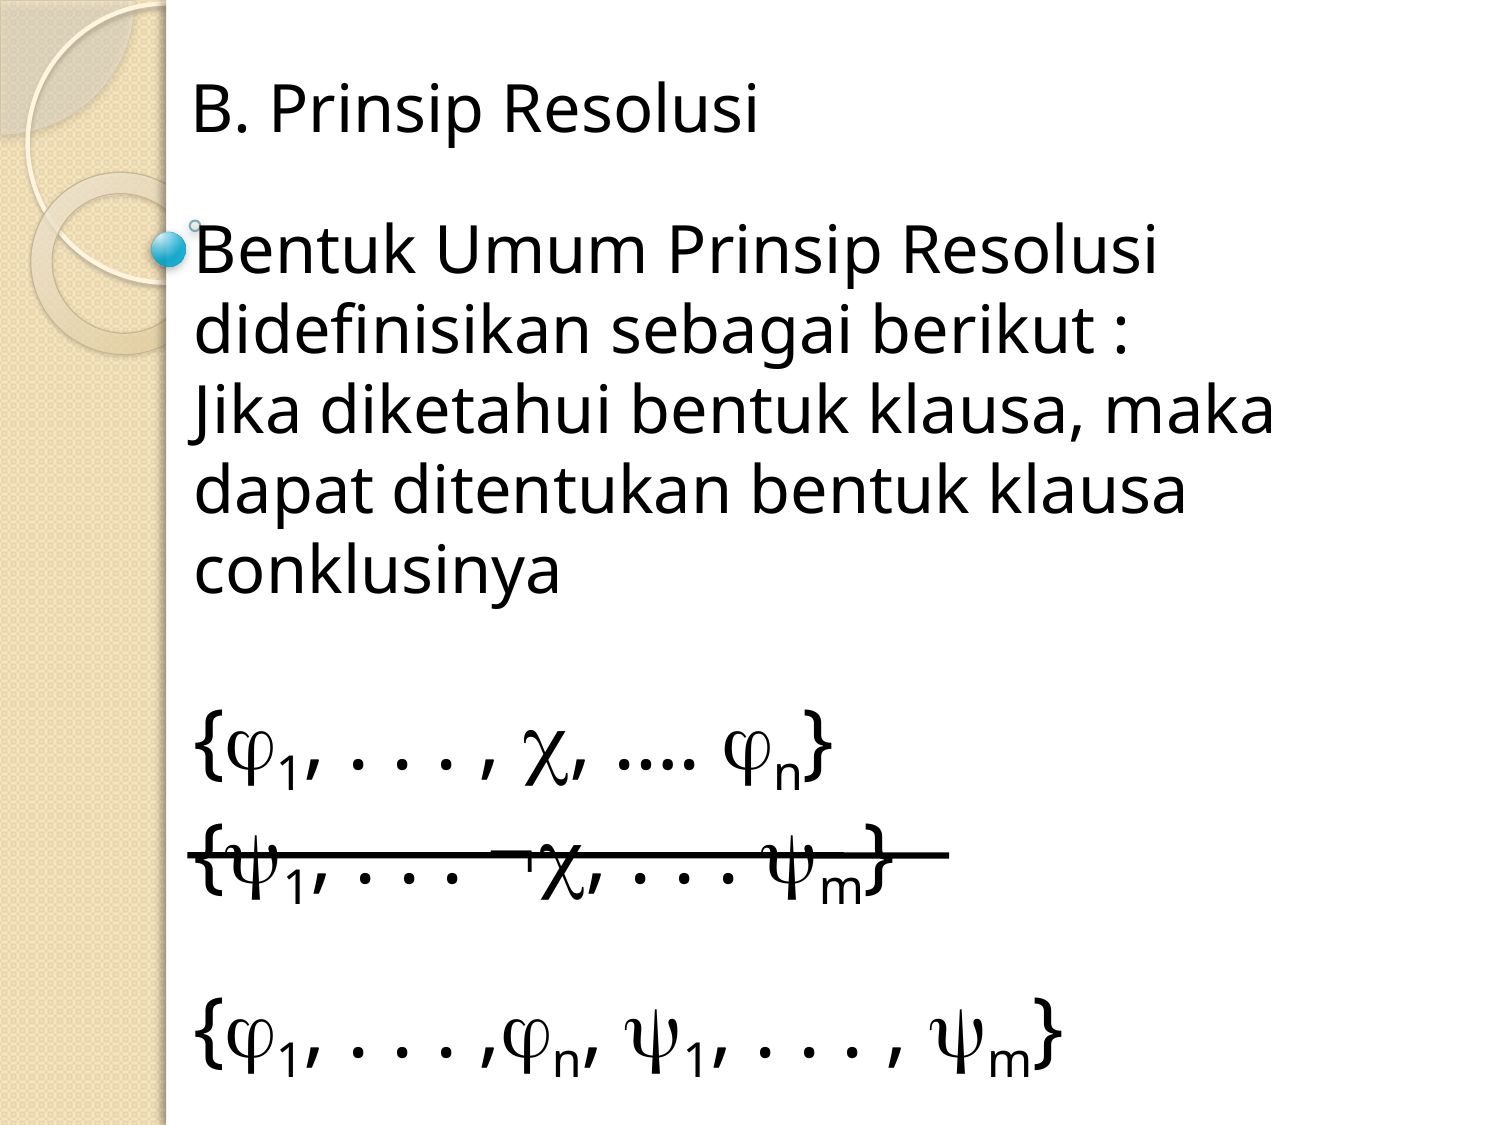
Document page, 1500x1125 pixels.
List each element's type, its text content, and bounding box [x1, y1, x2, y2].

text_box Bentuk Umum Prinsip Resolusi didefinisikan sebagai berikut : Jika diketahui bentuk klausa, maka dapat ditentukan bentuk klausa conklusinya {1, . . . , , …. n} {1, . . . , . . . m} {1, . . . ,n, 1, . . . , m} [179, 199, 1410, 1125]
text_box B. Prinsip Resolusi [175, 58, 1422, 154]
